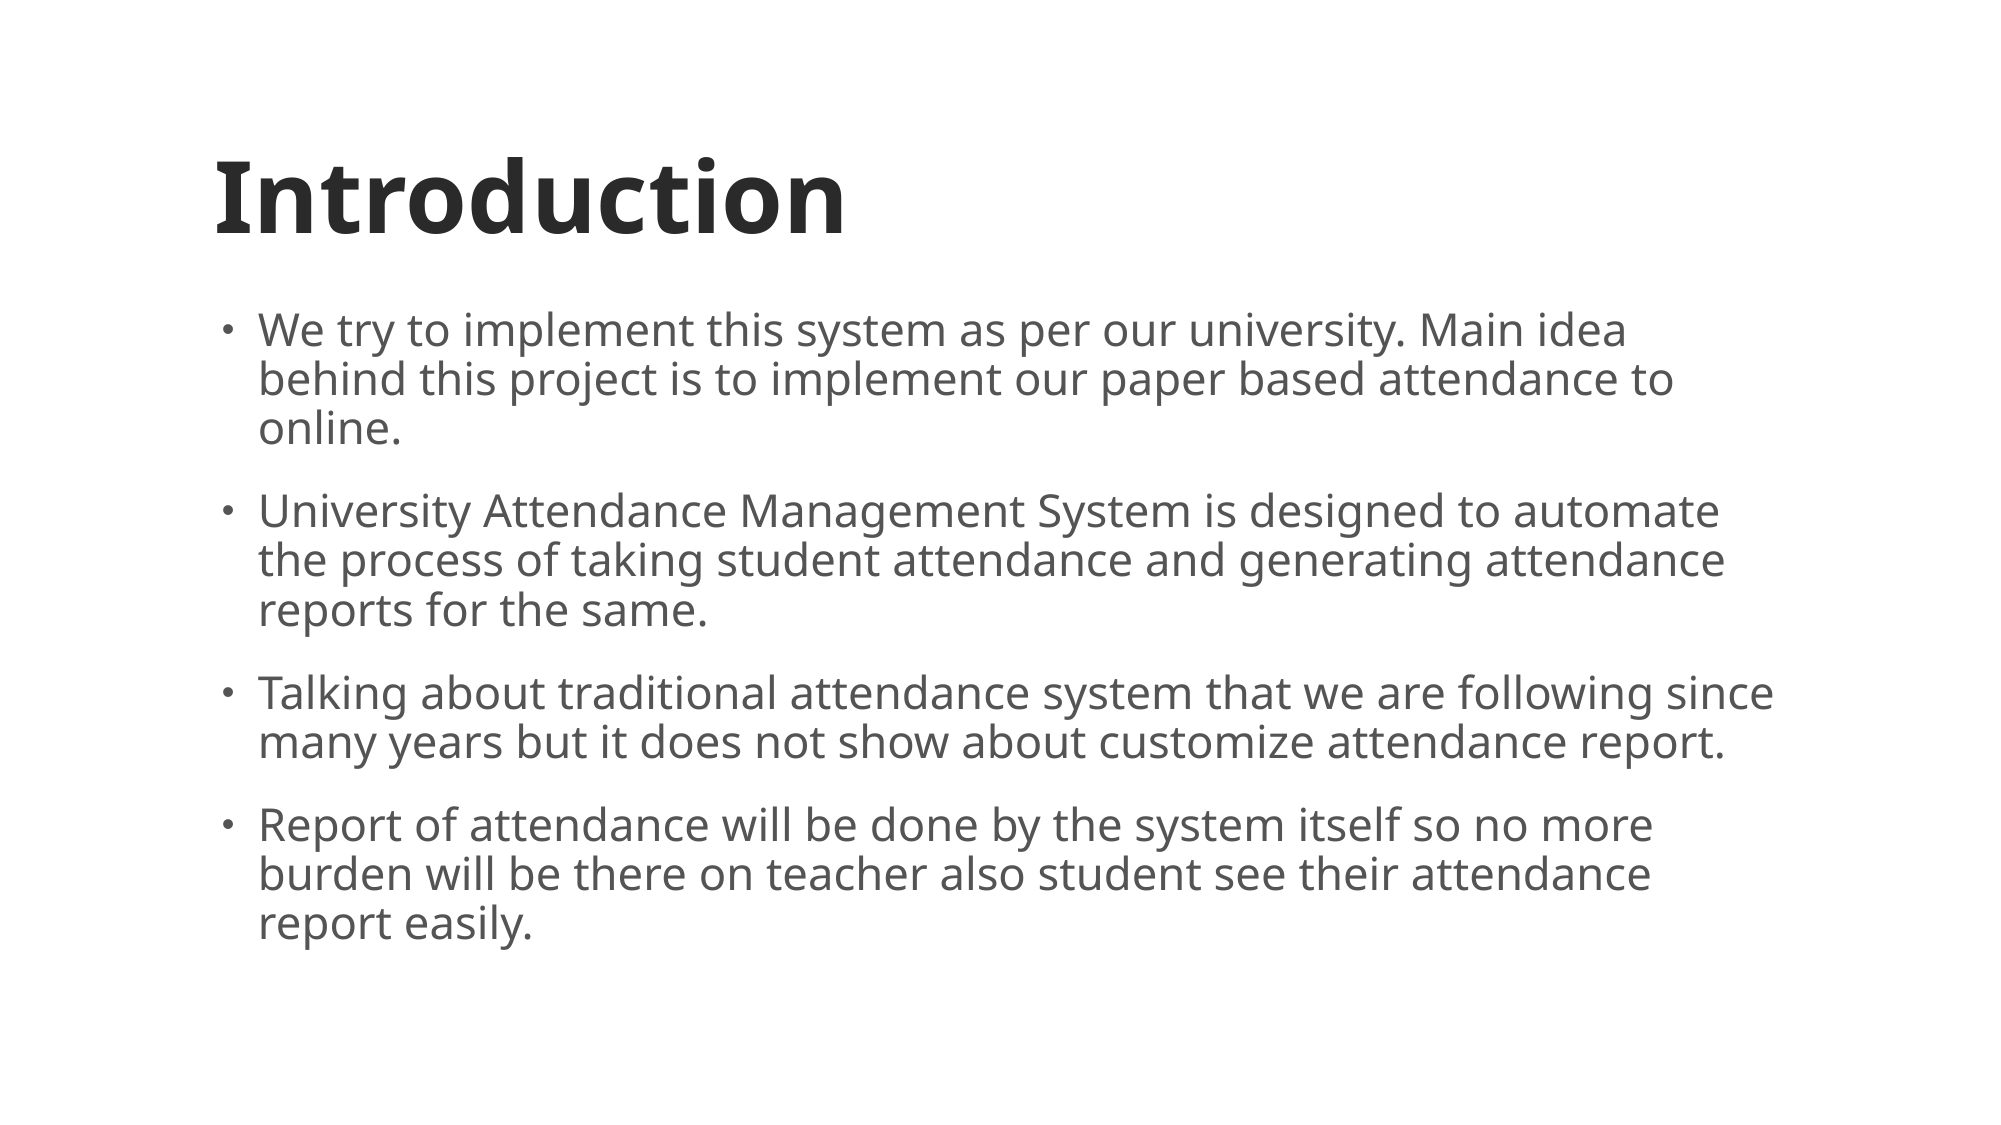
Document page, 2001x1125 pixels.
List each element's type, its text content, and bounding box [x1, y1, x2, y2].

text_box We try to implement this system as per our university. Main idea behind this project is to implement our paper based attendance to online. University Attendance Management System is designed to automate the process of taking student attendance and generating attendance reports for the same. Talking about traditional attendance system that we are following since many years but it does not show about customize attendance report. Report of attendance will be done by the system itself so no more burden will be there on teacher also student see their attendance report easily. [199, 299, 1800, 1013]
text_box Introduction [199, 45, 1800, 263]
